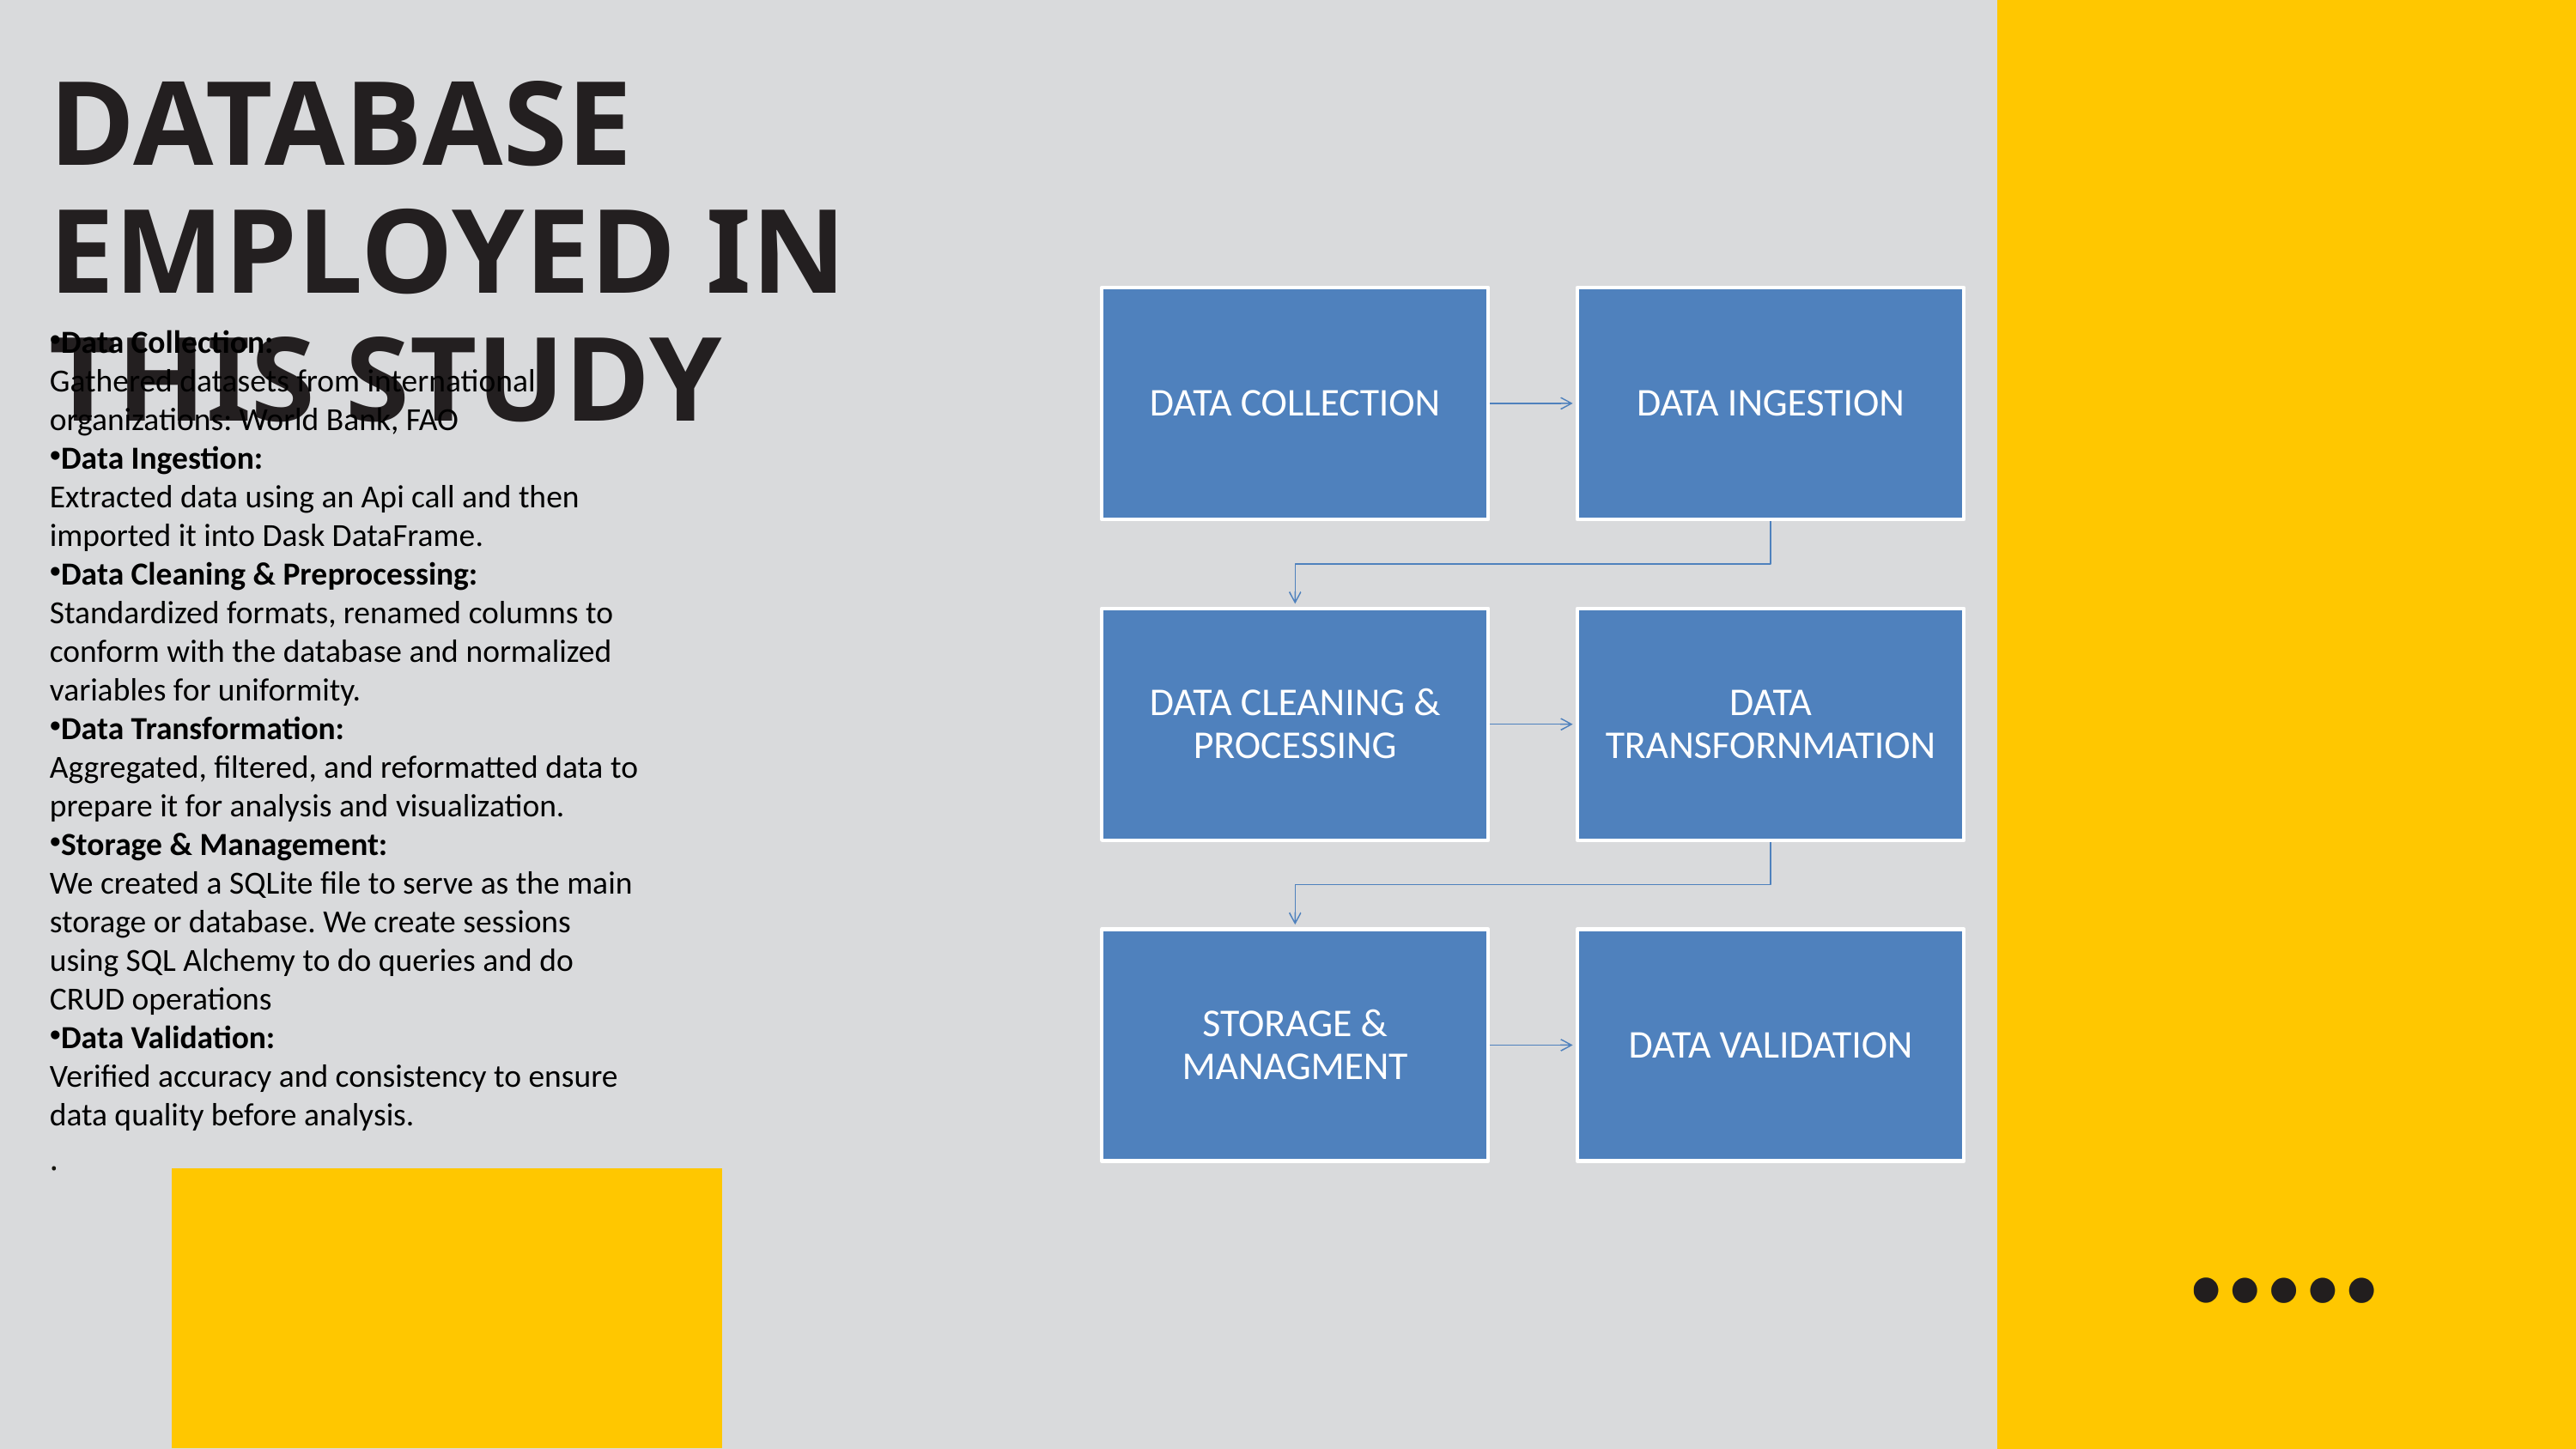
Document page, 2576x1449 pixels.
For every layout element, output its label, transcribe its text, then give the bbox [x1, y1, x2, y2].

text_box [1101, 151, 1965, 1297]
text_box Data Collection: Gathered datasets from international organizations: World Bank, FAO Data Ingestion: Extracted data using an Api call and then imported it into Dask DataFrame. Data Cleaning & Preprocessing: Standardized formats, renamed columns to conform with the database and normalized variables for uniformity. Data Transformation: Aggregated, filtered, and reformatted data to prepare it for analysis and visualization. Storage & Management: We created a SQLite file to serve as the main storage or database. We create sessions using SQL Alchemy to do queries and do CRUD operations Data Validation: Verified accuracy and consistency to ensure data quality before analysis. . [49, 320, 647, 1178]
text_box DATABASE EMPLOYED IN THIS STUDY [49, 60, 1095, 445]
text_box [171, 1167, 723, 1449]
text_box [1996, 0, 2576, 1449]
